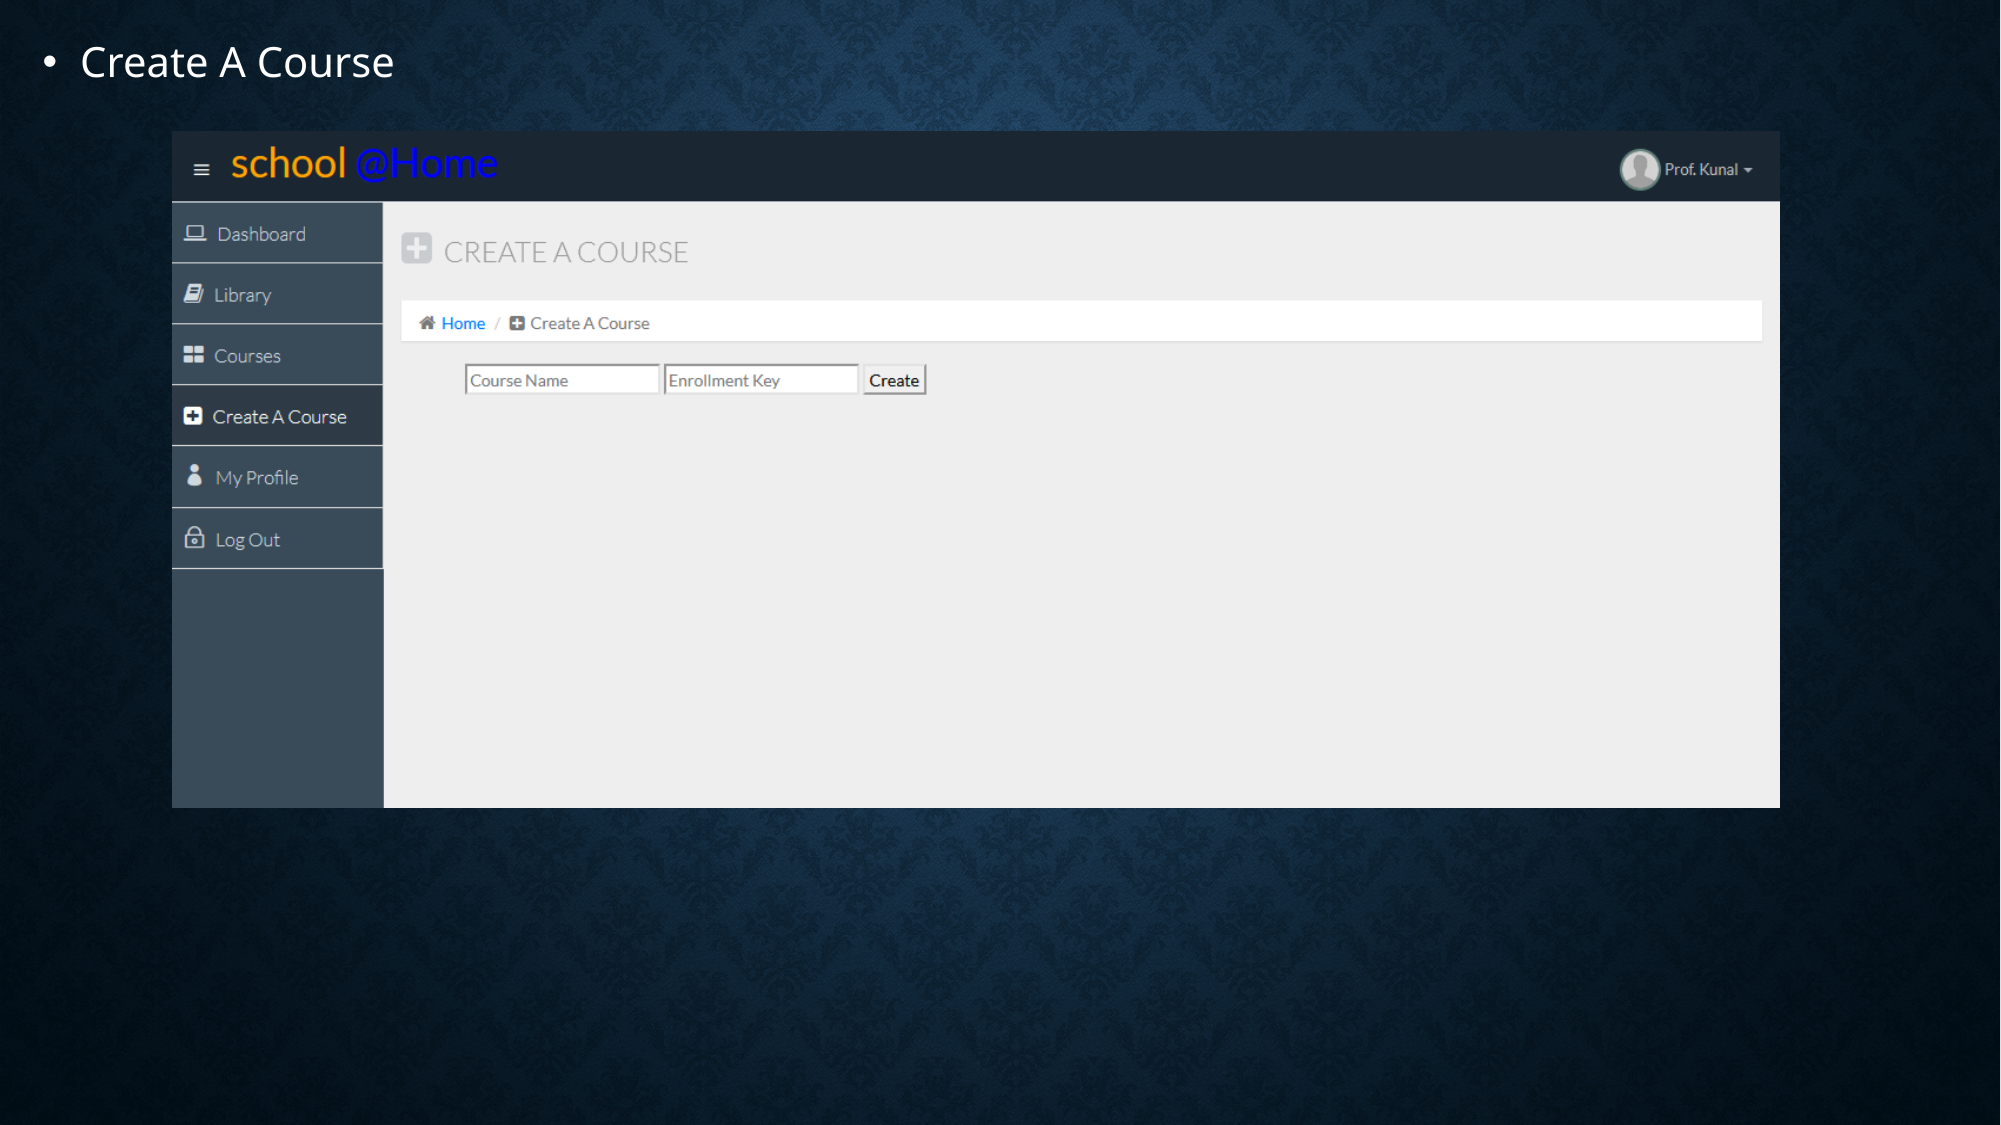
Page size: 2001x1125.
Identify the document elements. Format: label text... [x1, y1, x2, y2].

picture [171, 130, 1780, 809]
list Create A Course [27, 18, 1828, 1101]
